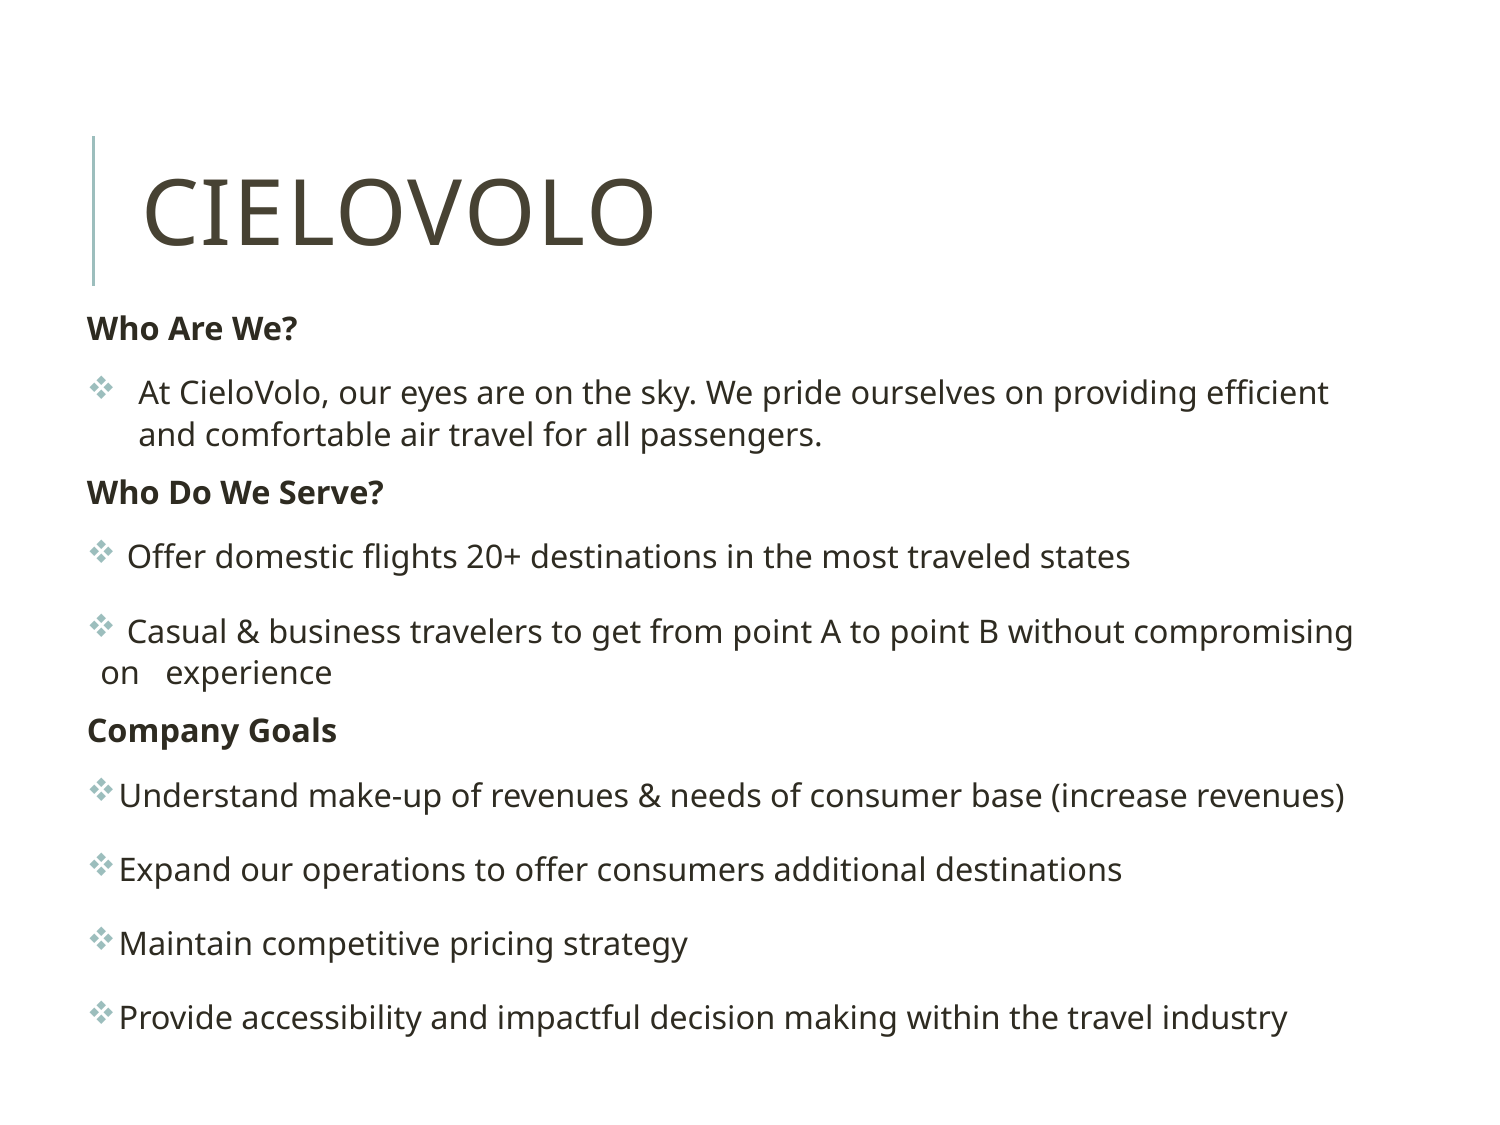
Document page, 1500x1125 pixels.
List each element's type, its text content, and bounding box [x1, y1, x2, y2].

list Who Are We? At CieloVolo, our eyes are on the sky. We pride ourselves on providing efficient and comfortable air travel for all passengers. Who Do We Serve? Offer domestic flights 20+ destinations in the most traveled states Casual & business travelers to get from point A to point B without compromising on experience Company Goals Understand make-up of revenues & needs of consumer base (increase revenues) Expand our operations to offer consumers additional destinations Maintain competitive pricing strategy Provide accessibility and impactful decision making within the travel industry [79, 297, 1368, 1086]
title CieloVolo [126, 96, 1322, 297]
